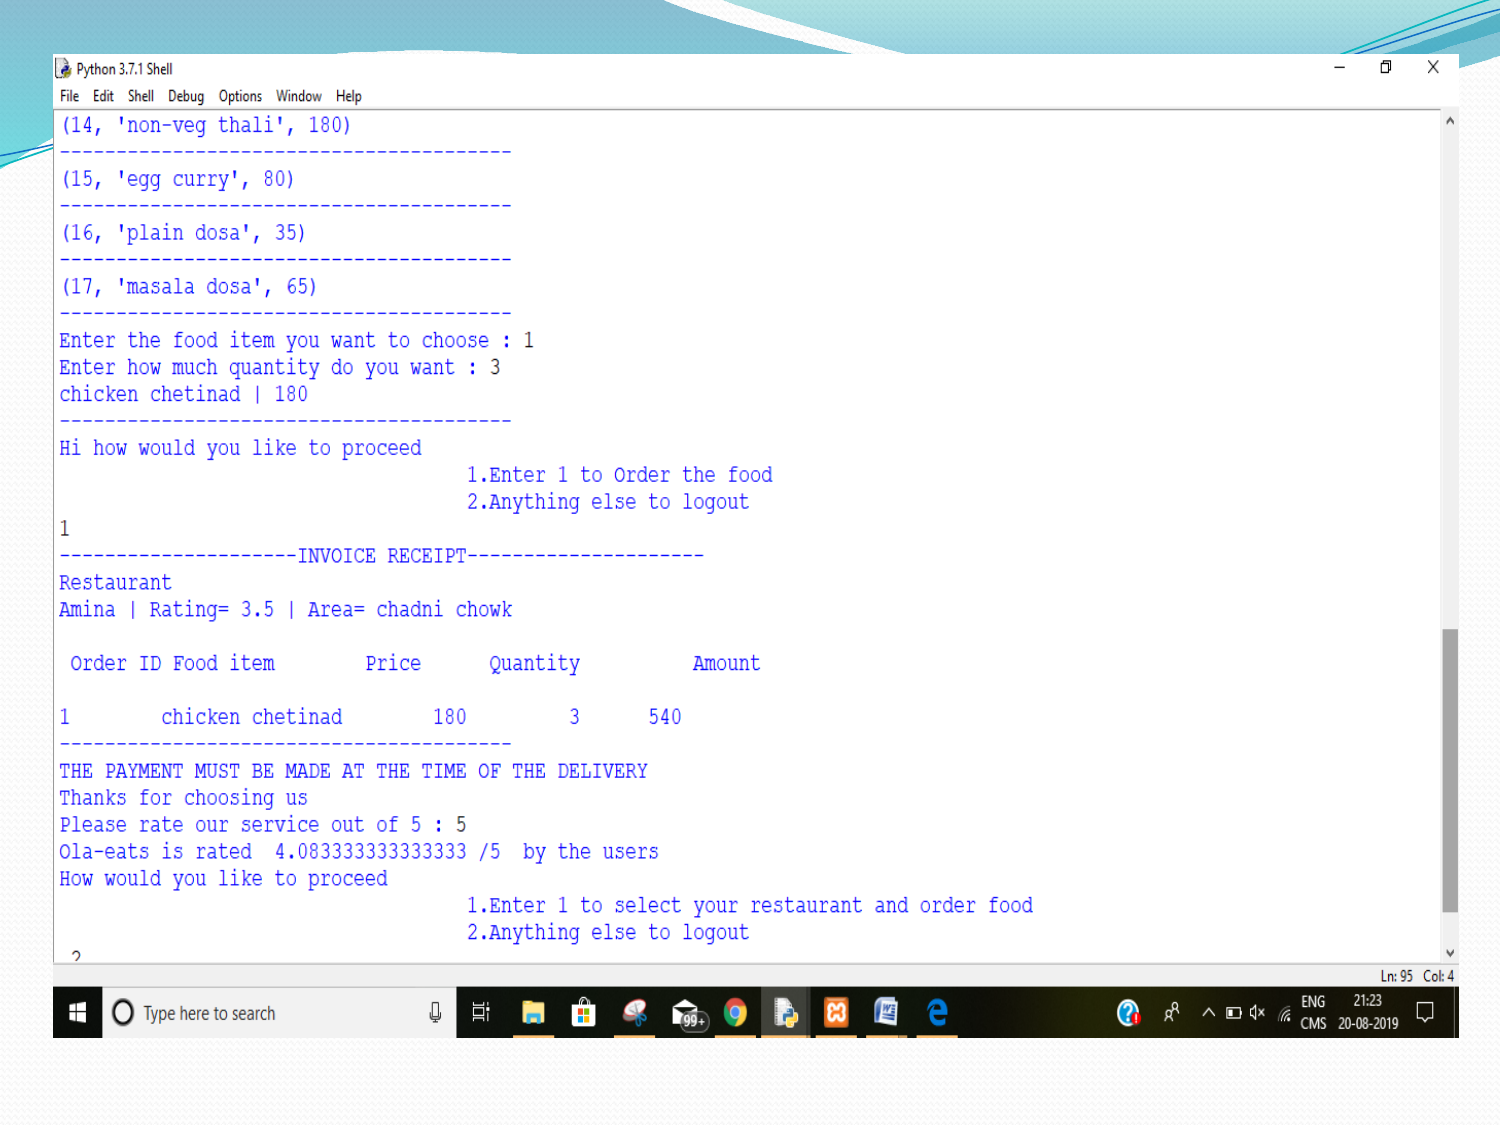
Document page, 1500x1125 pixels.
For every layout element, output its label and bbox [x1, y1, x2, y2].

list [52, 54, 1459, 1038]
